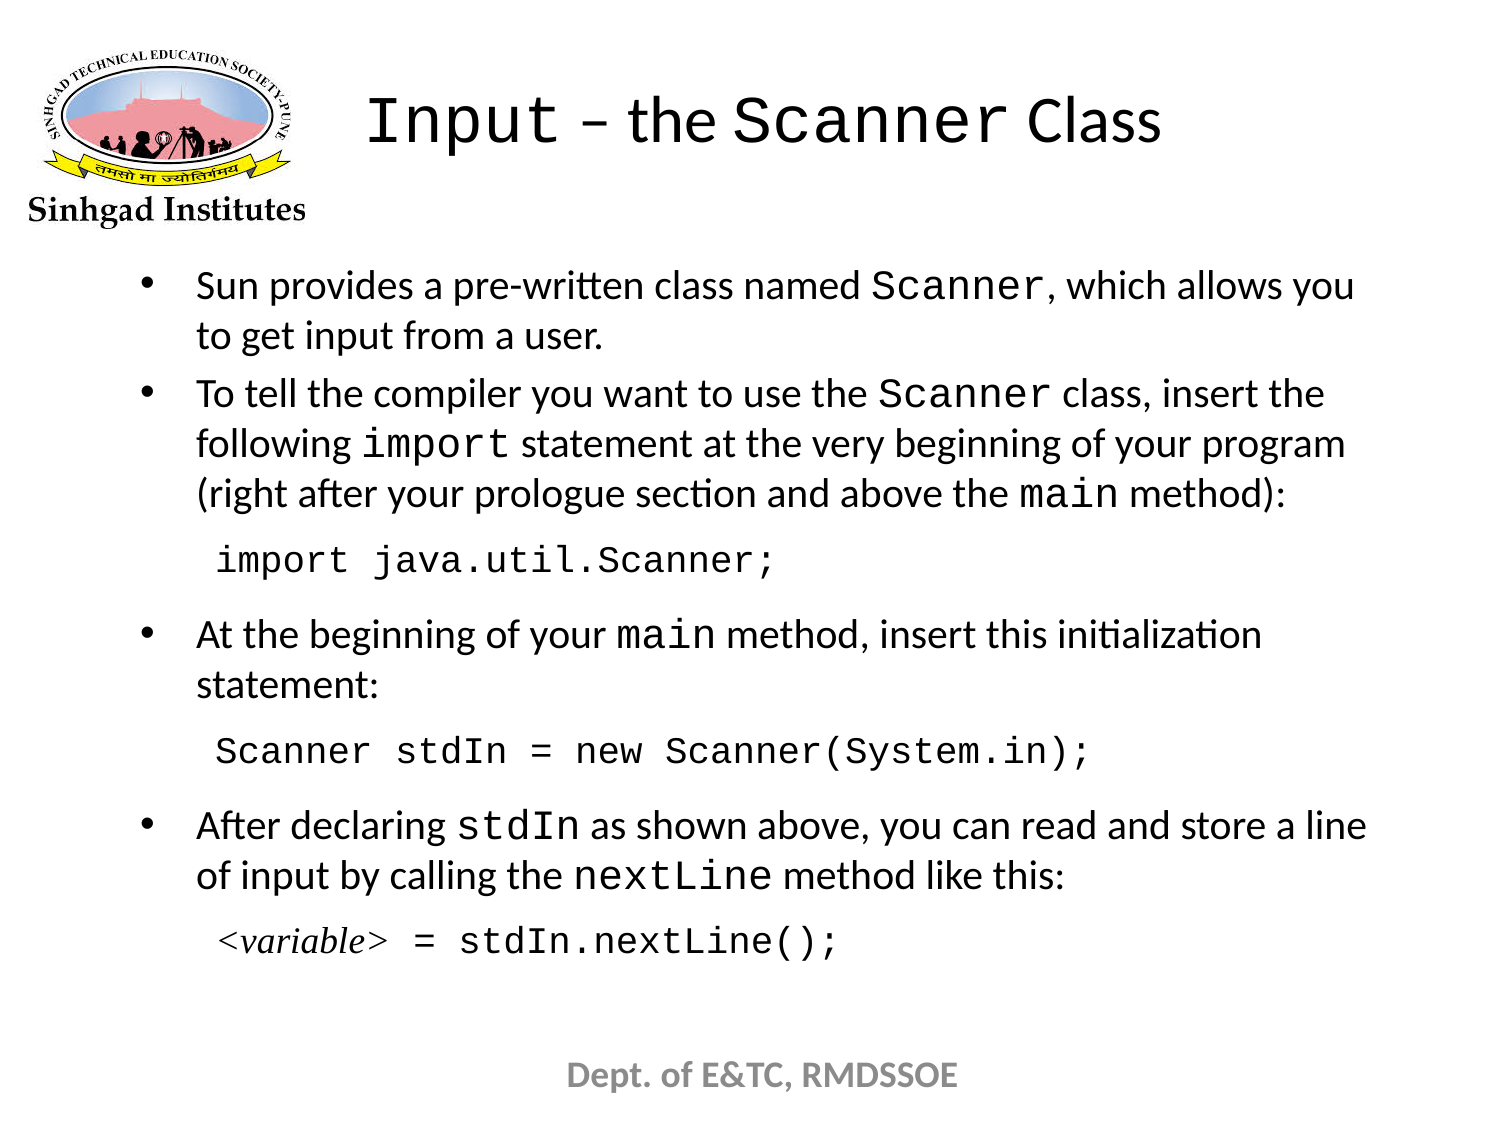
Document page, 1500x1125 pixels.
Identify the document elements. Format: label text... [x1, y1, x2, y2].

footer Dept. of E&TC, RMDSSOE [62, 1042, 1463, 1103]
list Sun provides a pre-written class named Scanner, which allows you to get input from a user. To tell the compiler you want to use the Scanner class, insert the following import statement at the very beginning of your program (right after your prologue section and above the main method): import java.util.Scanner; At the beginning of your main method, insert this initialization statement: Scanner stdIn = new Scanner(System.in); After declaring stdIn as shown above, you can read and store a line of input by calling the nextLine method like this: <variable> = stdIn.nextLine(); [125, 249, 1413, 1042]
picture [29, 50, 305, 229]
title Input – the Scanner Class [188, 55, 1338, 175]
